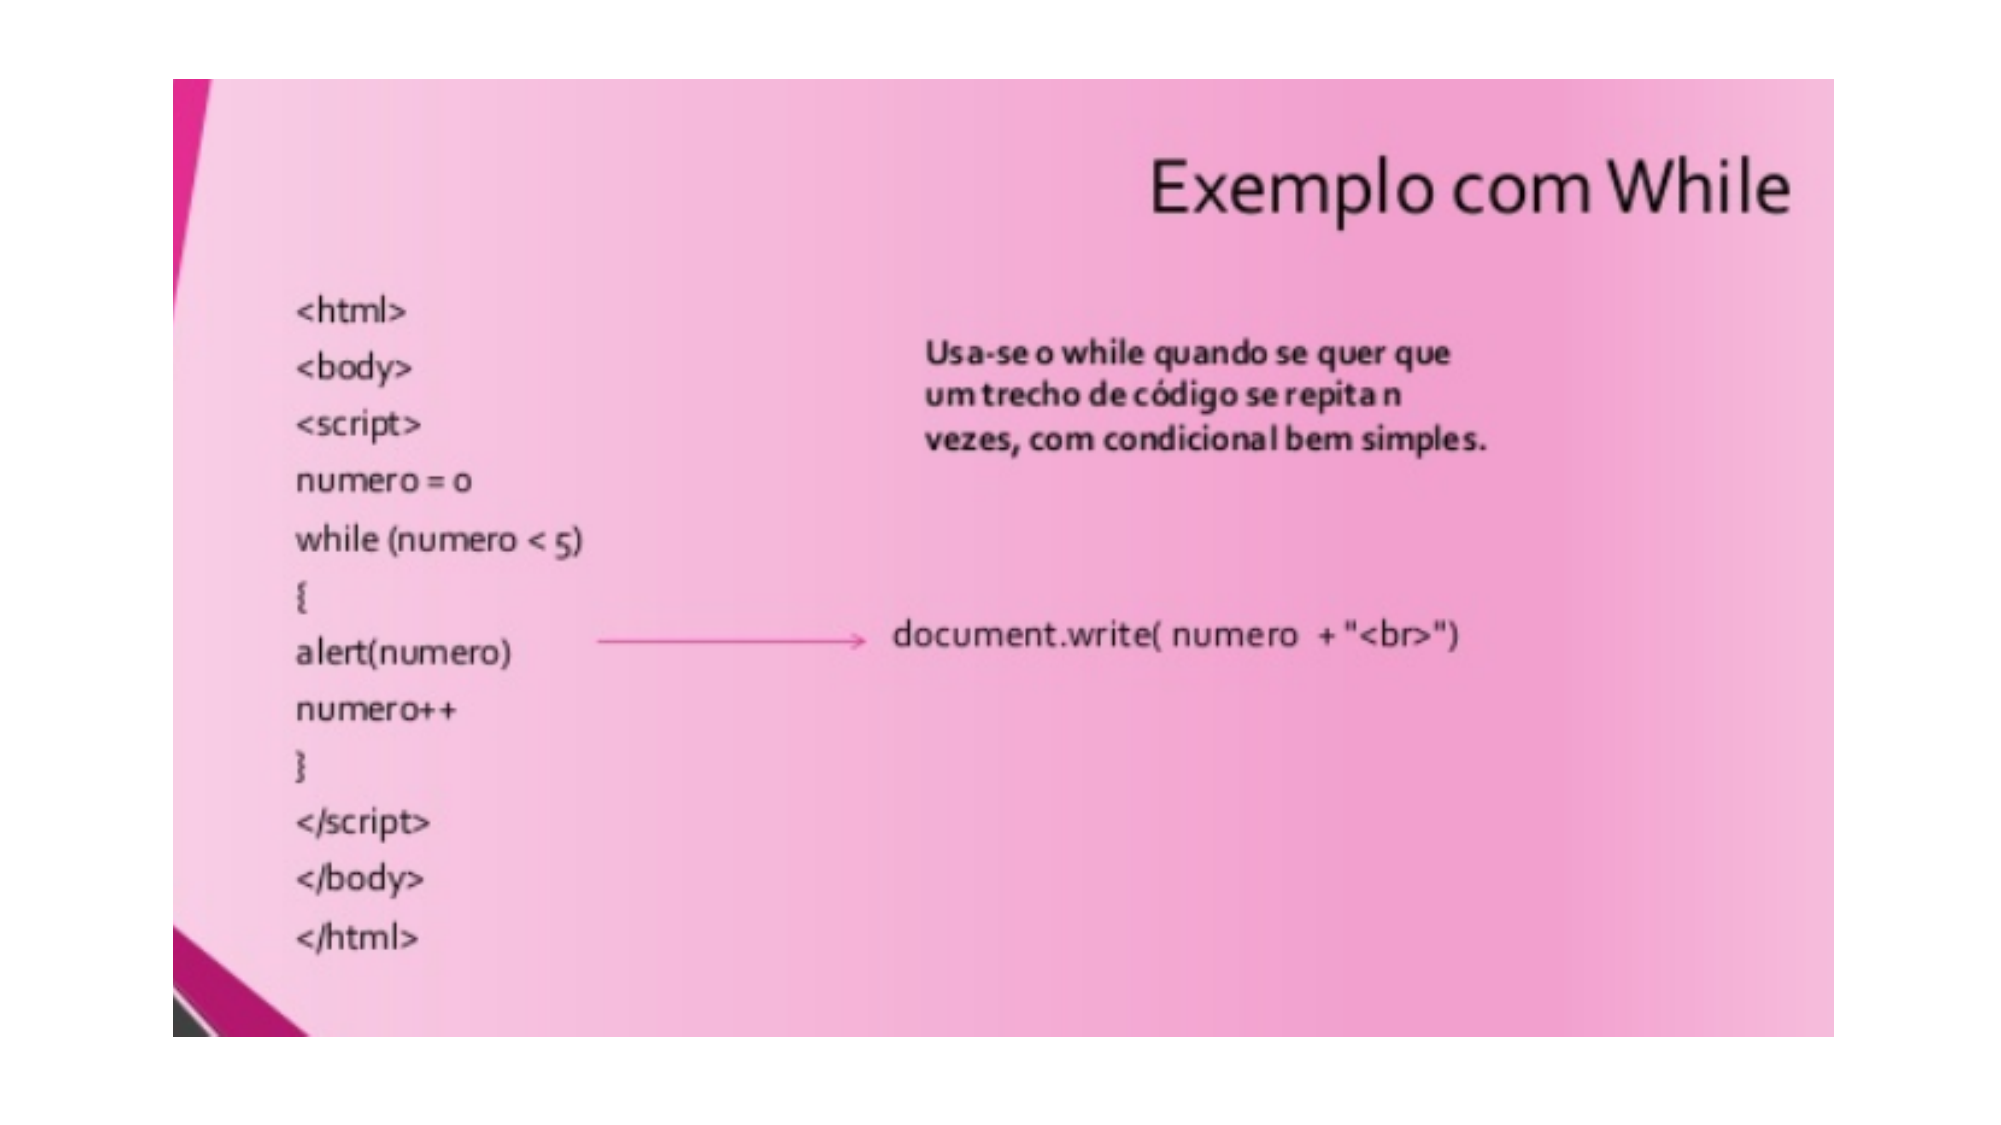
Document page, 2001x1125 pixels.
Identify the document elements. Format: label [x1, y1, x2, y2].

picture [173, 79, 1834, 1037]
